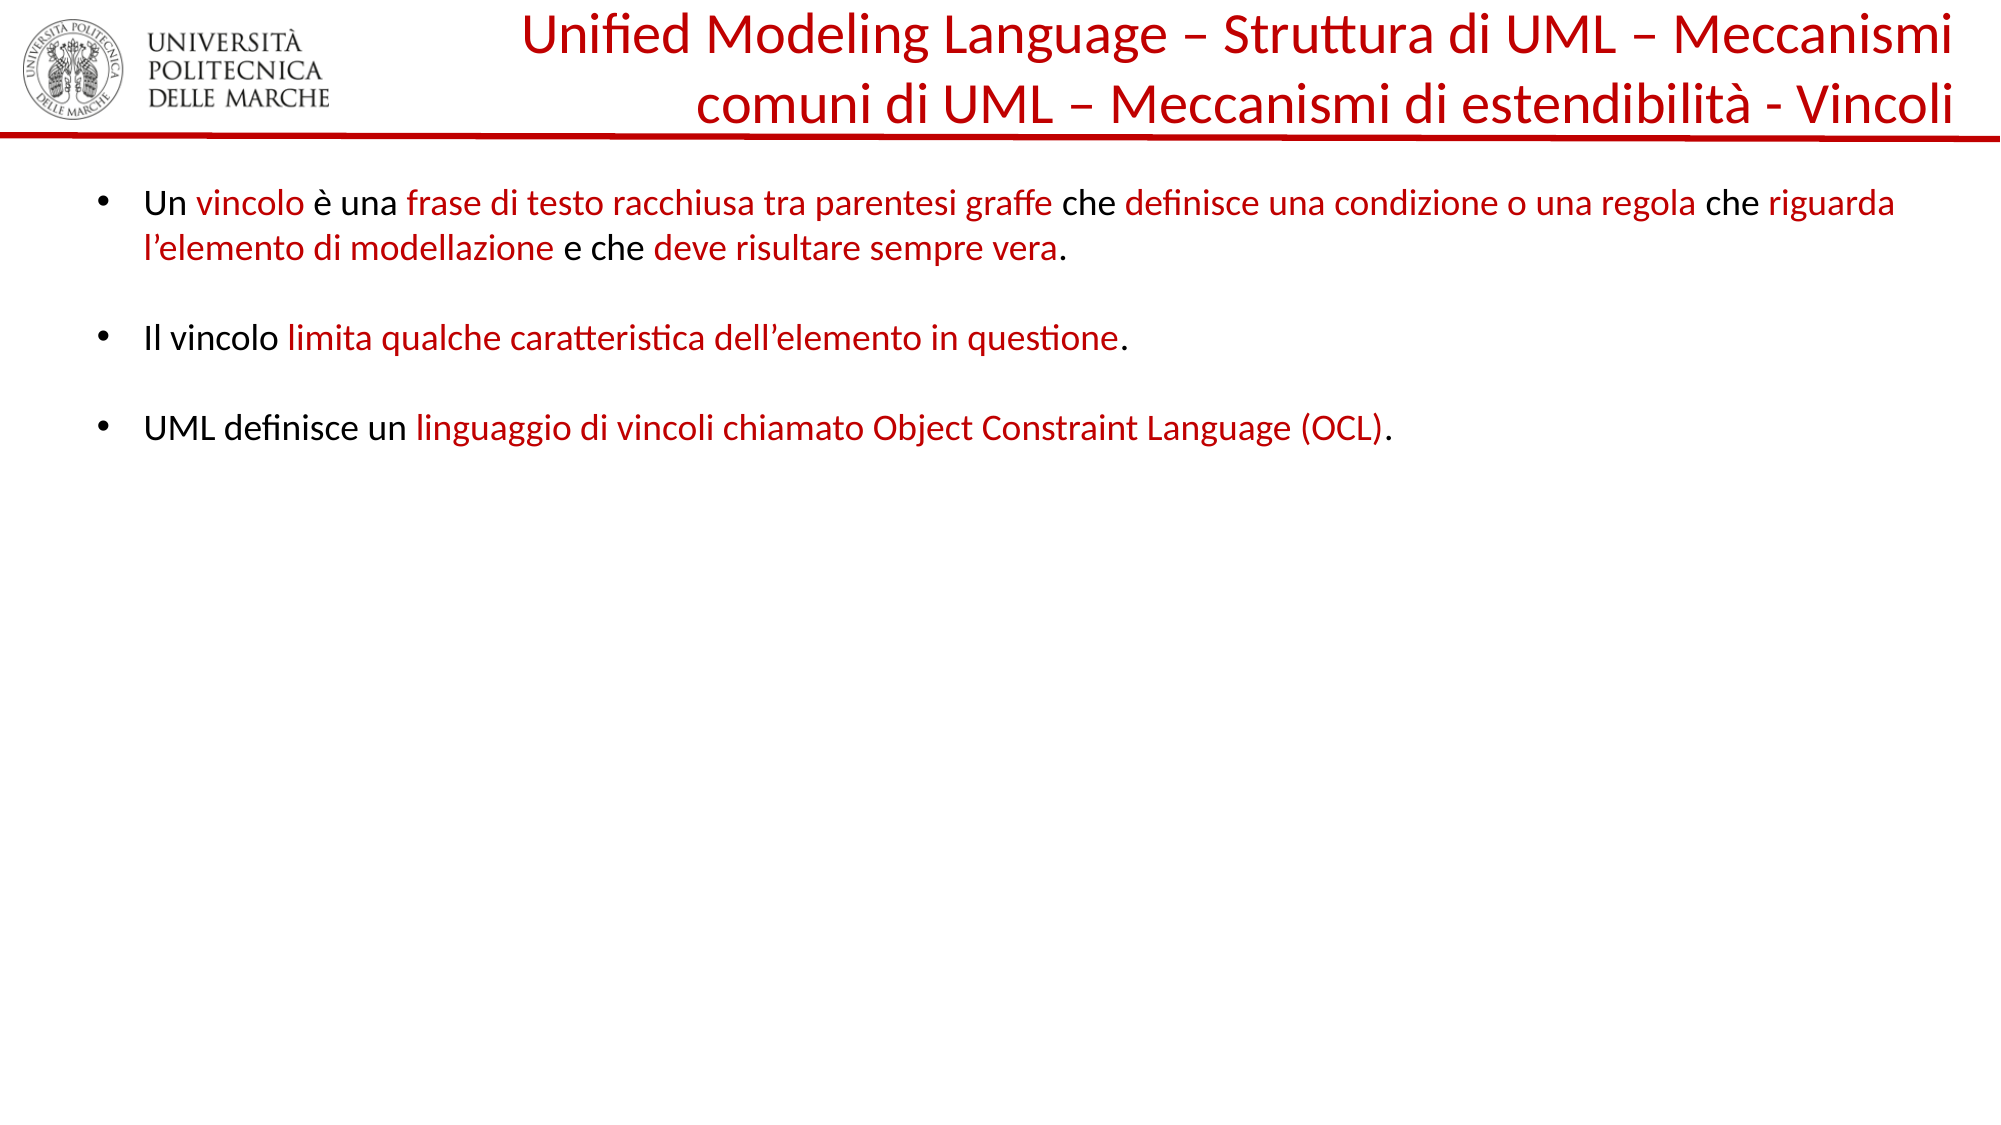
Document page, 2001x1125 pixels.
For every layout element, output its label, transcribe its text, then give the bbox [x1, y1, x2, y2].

text_box Un vincolo è una frase di testo racchiusa tra parentesi graffe che definisce una condizione o una regola che riguarda l’elemento di modellazione e che deve risultare sempre vera. Il vincolo limita qualche caratteristica dell’elemento in questione. UML definisce un linguaggio di vincoli chiamato Object Constraint Language (OCL). [82, 170, 1932, 456]
text_box Unified Modeling Language – Struttura di UML – Meccanismi comuni di UML – Meccanismi di estendibilità - Vincoli [506, 0, 1970, 135]
text_box Unified Modeling Language – Struttura di UML – Meccanismi comuni di UML – Meccanismi di estendibilità - Vincoli [506, 139, 1970, 143]
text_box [0, 135, 2000, 139]
picture [23, 17, 329, 122]
